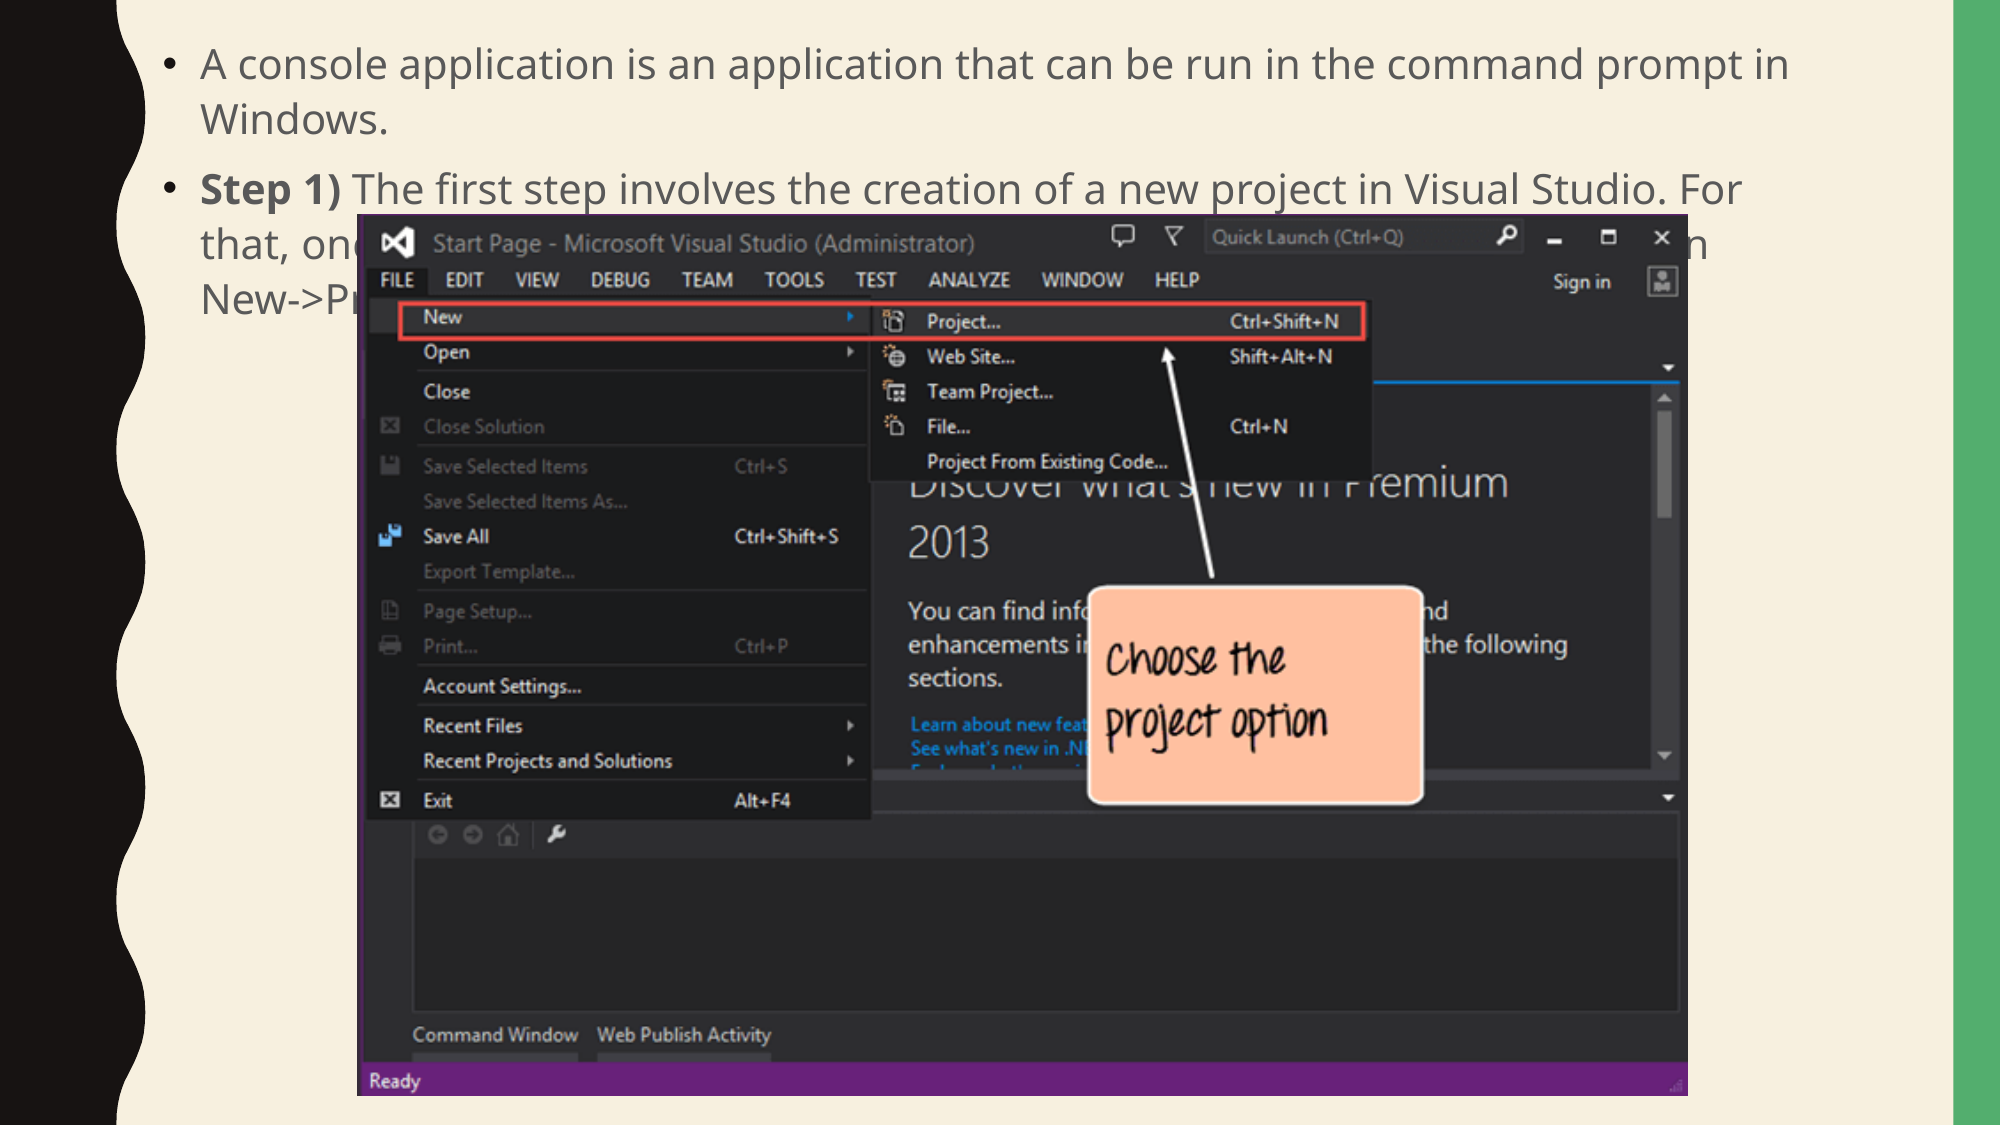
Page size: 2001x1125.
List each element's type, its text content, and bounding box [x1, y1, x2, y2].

picture [357, 214, 1688, 1096]
list A console application is an application that can be run in the command prompt in Windows. Step 1) The first step involves the creation of a new project in Visual Studio. For that, once the Visual Studio is launched, you need to choose the menu option New->Project. [147, 25, 1818, 297]
